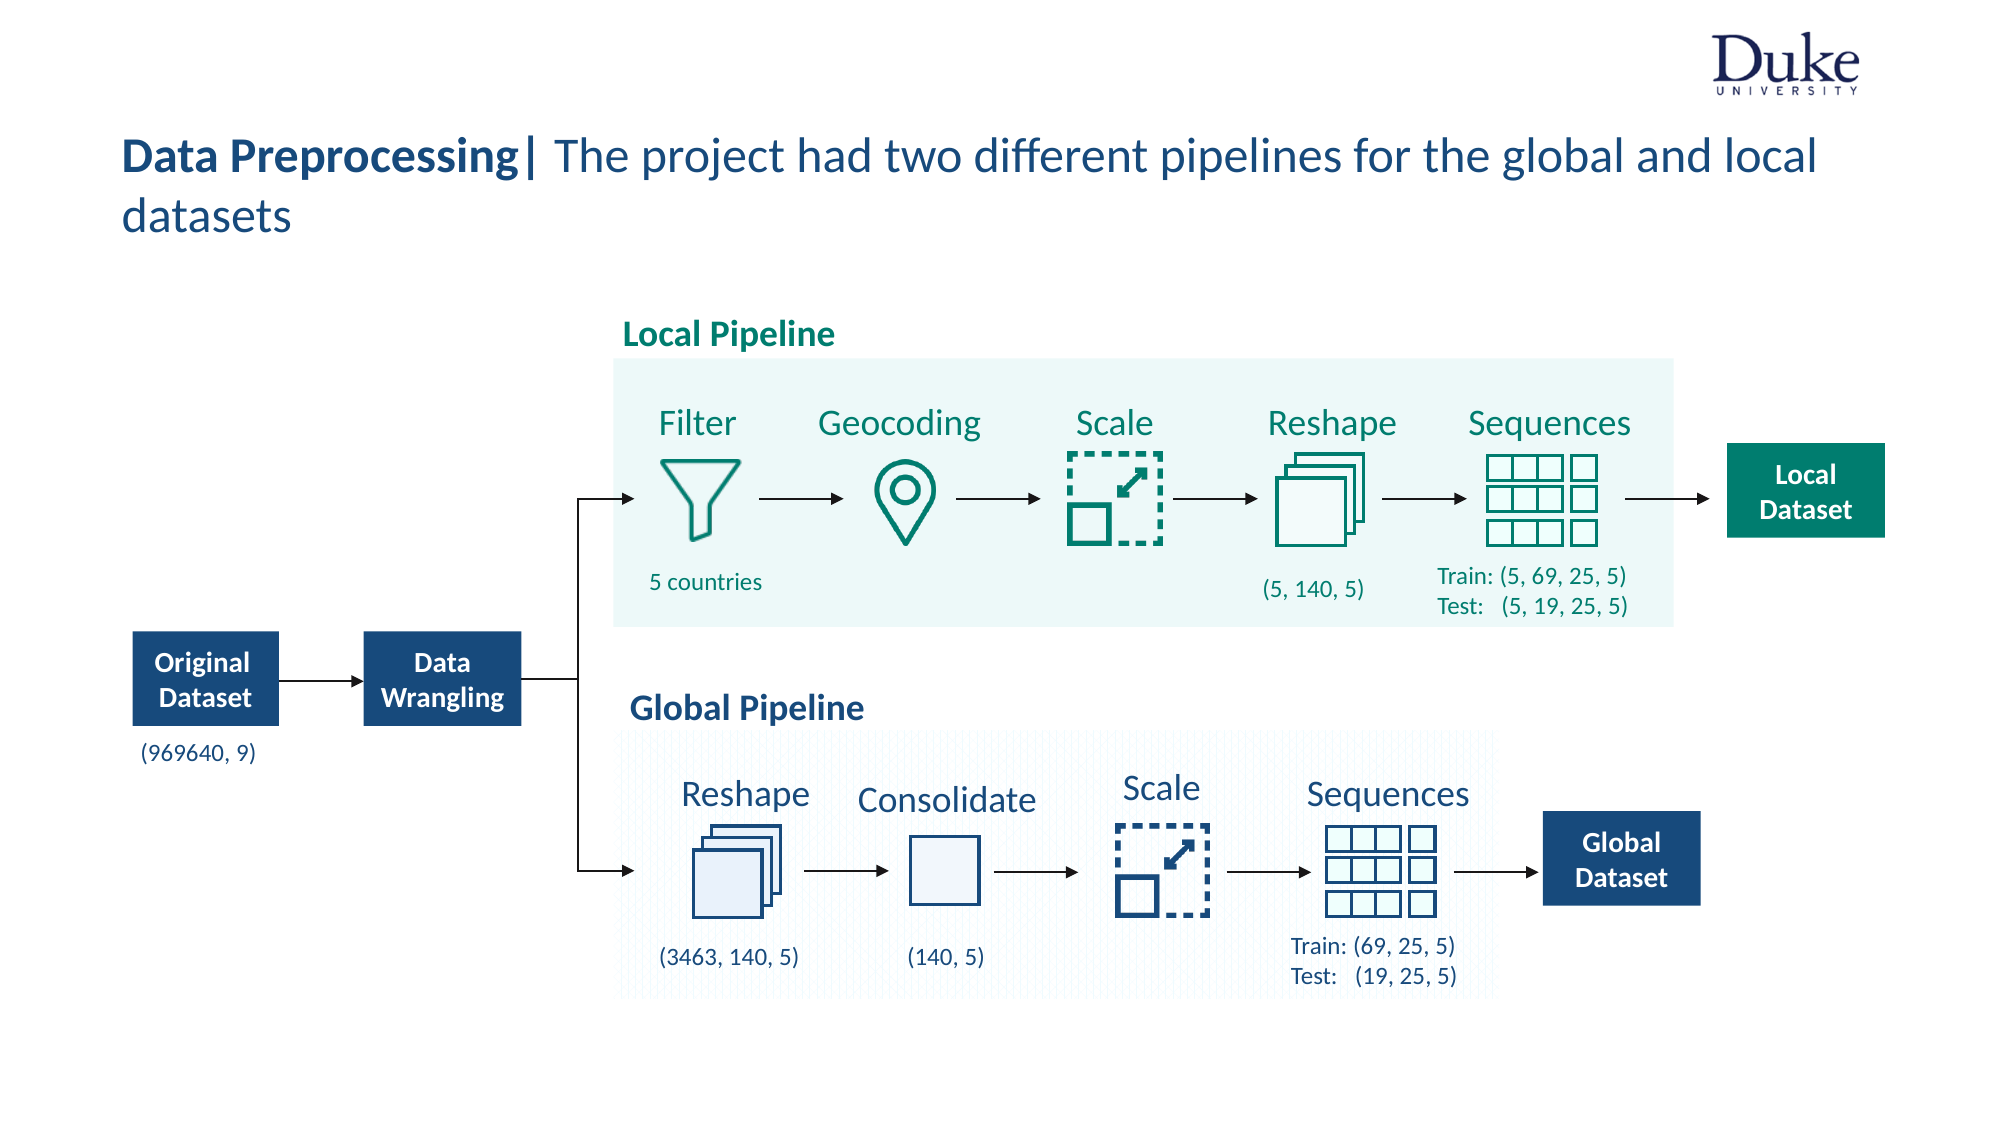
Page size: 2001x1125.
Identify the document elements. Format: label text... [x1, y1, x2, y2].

text_box [1486, 519, 1512, 546]
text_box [693, 825, 781, 918]
text_box (969640, 9) [125, 729, 284, 774]
text_box Data Preprocessing| The project had two different pipelines for the global and local datasets [106, 114, 1894, 250]
text_box Consolidate [835, 767, 1060, 827]
picture [1711, 29, 1860, 98]
text_box Filter [643, 390, 759, 451]
text_box [1409, 890, 1436, 917]
text_box [1375, 857, 1402, 884]
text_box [521, 678, 635, 871]
text_box Scale [1059, 755, 1264, 815]
text_box [612, 357, 1675, 628]
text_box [1276, 453, 1364, 546]
text_box [1350, 857, 1375, 884]
text_box Reshape [1230, 390, 1435, 451]
text_box [1409, 857, 1436, 884]
text_box Reshape [644, 761, 849, 822]
text_box [1375, 890, 1402, 917]
text_box [1409, 826, 1436, 852]
text_box [1325, 826, 1350, 852]
text_box [613, 729, 1500, 1000]
text_box Original Dataset [131, 630, 280, 727]
text_box [1570, 519, 1597, 546]
text_box Sequences [1447, 390, 1652, 451]
text_box [1570, 486, 1597, 512]
text_box [1570, 454, 1597, 481]
text_box [1486, 486, 1512, 512]
text_box [1325, 890, 1350, 917]
text_box Scale [1012, 390, 1217, 451]
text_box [521, 498, 635, 678]
text_box Train: (5, 69, 25, 5) Test: (5, 19, 25, 5) [1422, 552, 1660, 627]
text_box (5, 140, 5) [1247, 564, 1387, 610]
text_box [909, 836, 980, 905]
picture [1114, 823, 1210, 918]
text_box (3463, 140, 5) [643, 933, 827, 978]
text_box Global Pipeline [635, 675, 913, 735]
text_box [1350, 826, 1375, 852]
text_box [1325, 857, 1350, 884]
text_box [1536, 454, 1563, 481]
picture [660, 459, 743, 542]
text_box Global Dataset [1542, 810, 1702, 907]
picture [861, 459, 949, 546]
text_box Train: (69, 25, 5) Test: (19, 25, 5) [1276, 922, 1513, 998]
text_box [1536, 519, 1563, 546]
text_box [1375, 826, 1402, 852]
text_box Sequences [1286, 761, 1491, 822]
text_box [1486, 454, 1512, 481]
text_box Geocoding [803, 390, 1008, 451]
text_box 5 countries [635, 558, 817, 603]
text_box [1350, 890, 1375, 917]
text_box Data Wrangling [363, 630, 521, 727]
text_box Local Pipeline [564, 301, 895, 361]
text_box (140, 5) [892, 933, 1006, 978]
text_box [1536, 486, 1563, 512]
picture [1067, 451, 1163, 546]
text_box Local Dataset [1726, 442, 1886, 539]
text_box [1512, 519, 1536, 546]
text_box [1512, 454, 1536, 481]
text_box [1512, 486, 1536, 512]
